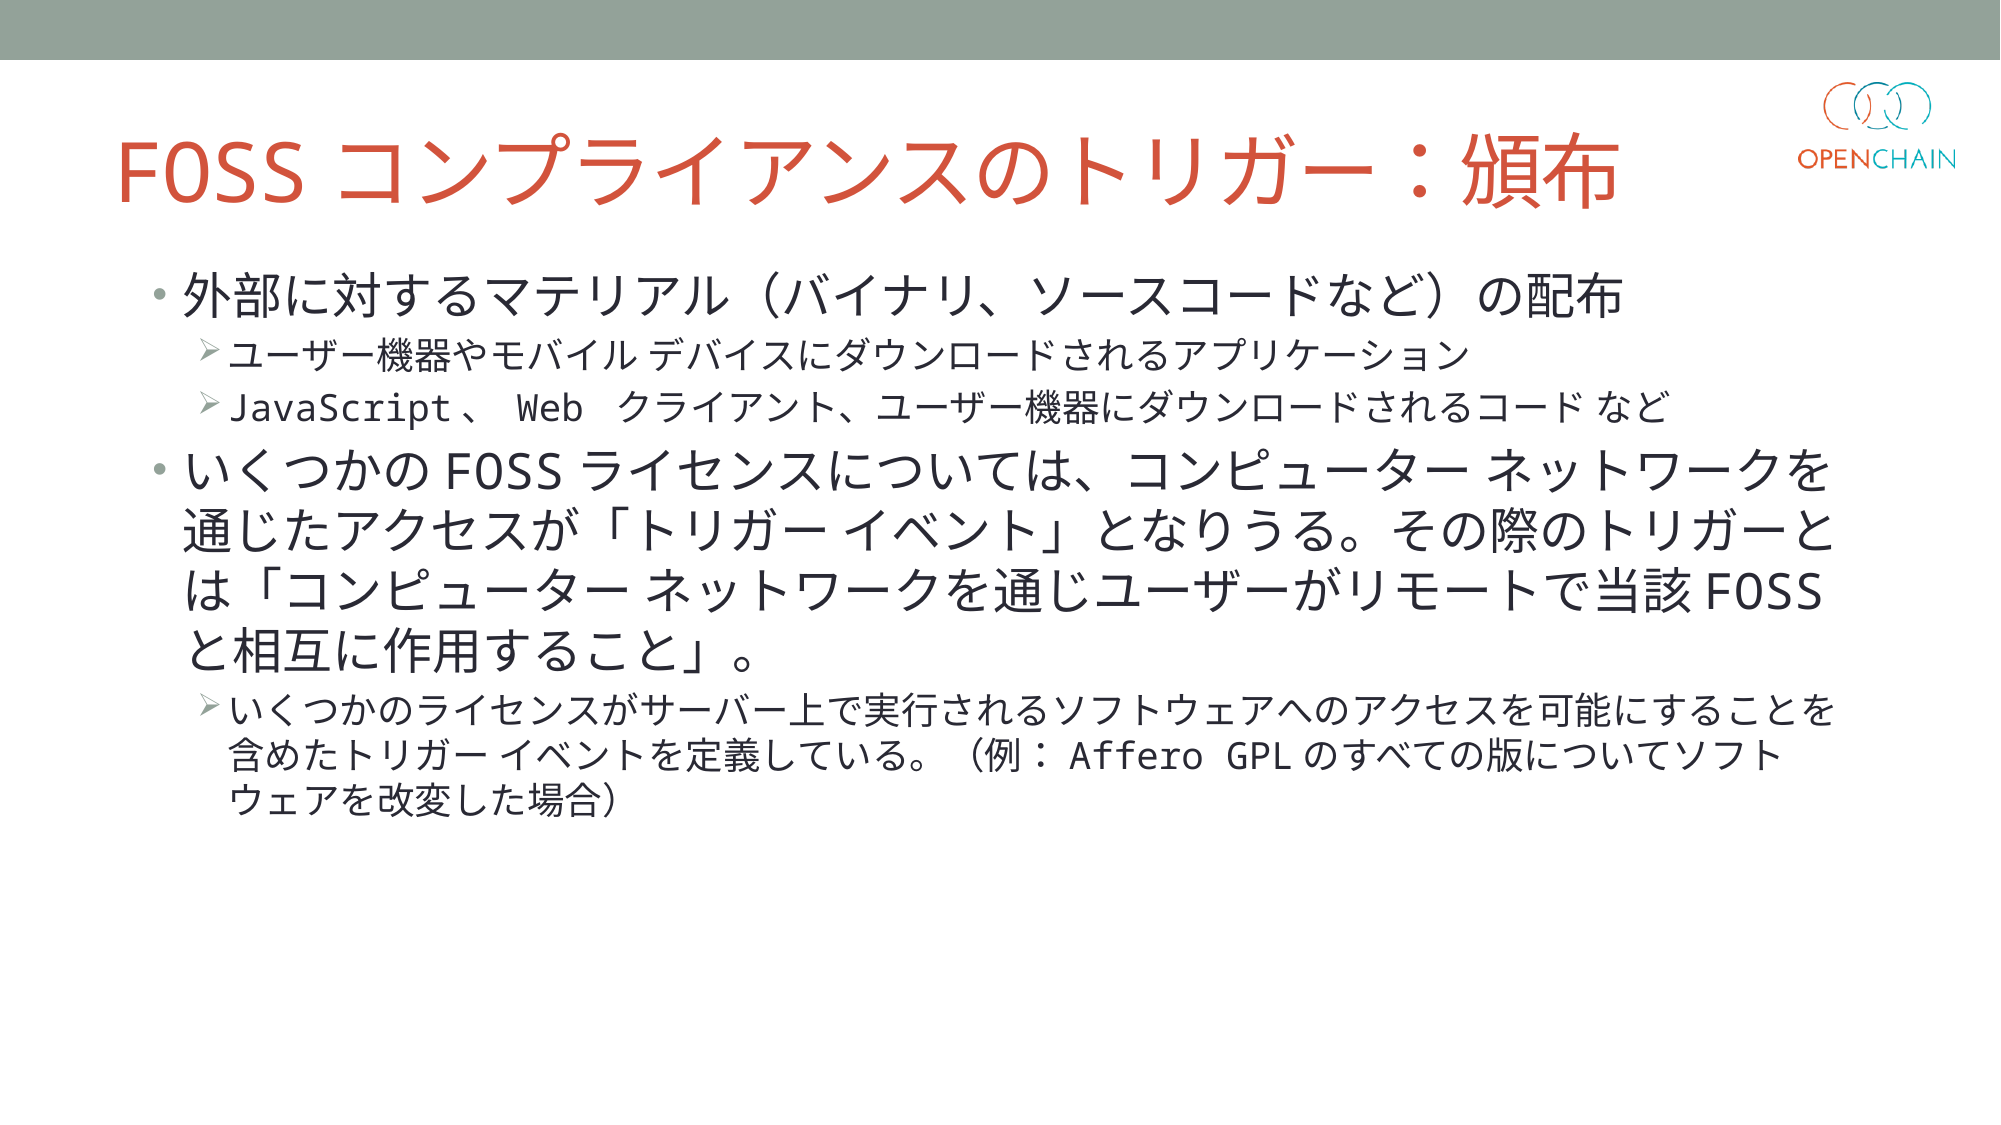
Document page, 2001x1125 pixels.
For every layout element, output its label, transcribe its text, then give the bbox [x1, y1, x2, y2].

title FOSSコンプライアンスのトリガー：頒布 [99, 87, 1900, 250]
list 外部に対するマテリアル（バイナリ、ソースコードなど）の配布 ユーザー機器やモバイル デバイスにダウンロードされるアプリケーション JavaScript、 Web クライアント、ユーザー機器にダウンロードされるコード など いくつかのFOSSライセンスについては、コンピューター ネットワークを通じたアクセスが「トリガー イベント」となりうる。その際のトリガーとは「コンピューター ネットワークを通じユーザーがリモートで当該FOSSと相互に作用すること」。 いくつかのライセンスがサーバー上で実行されるソフトウェアへのアクセスを可能にすることを含めたトリガー イベントを定義している。（例：Affero GPLのすべての版についてソフトウェアを改変した場合） [137, 256, 1863, 1059]
picture [1798, 82, 1955, 169]
